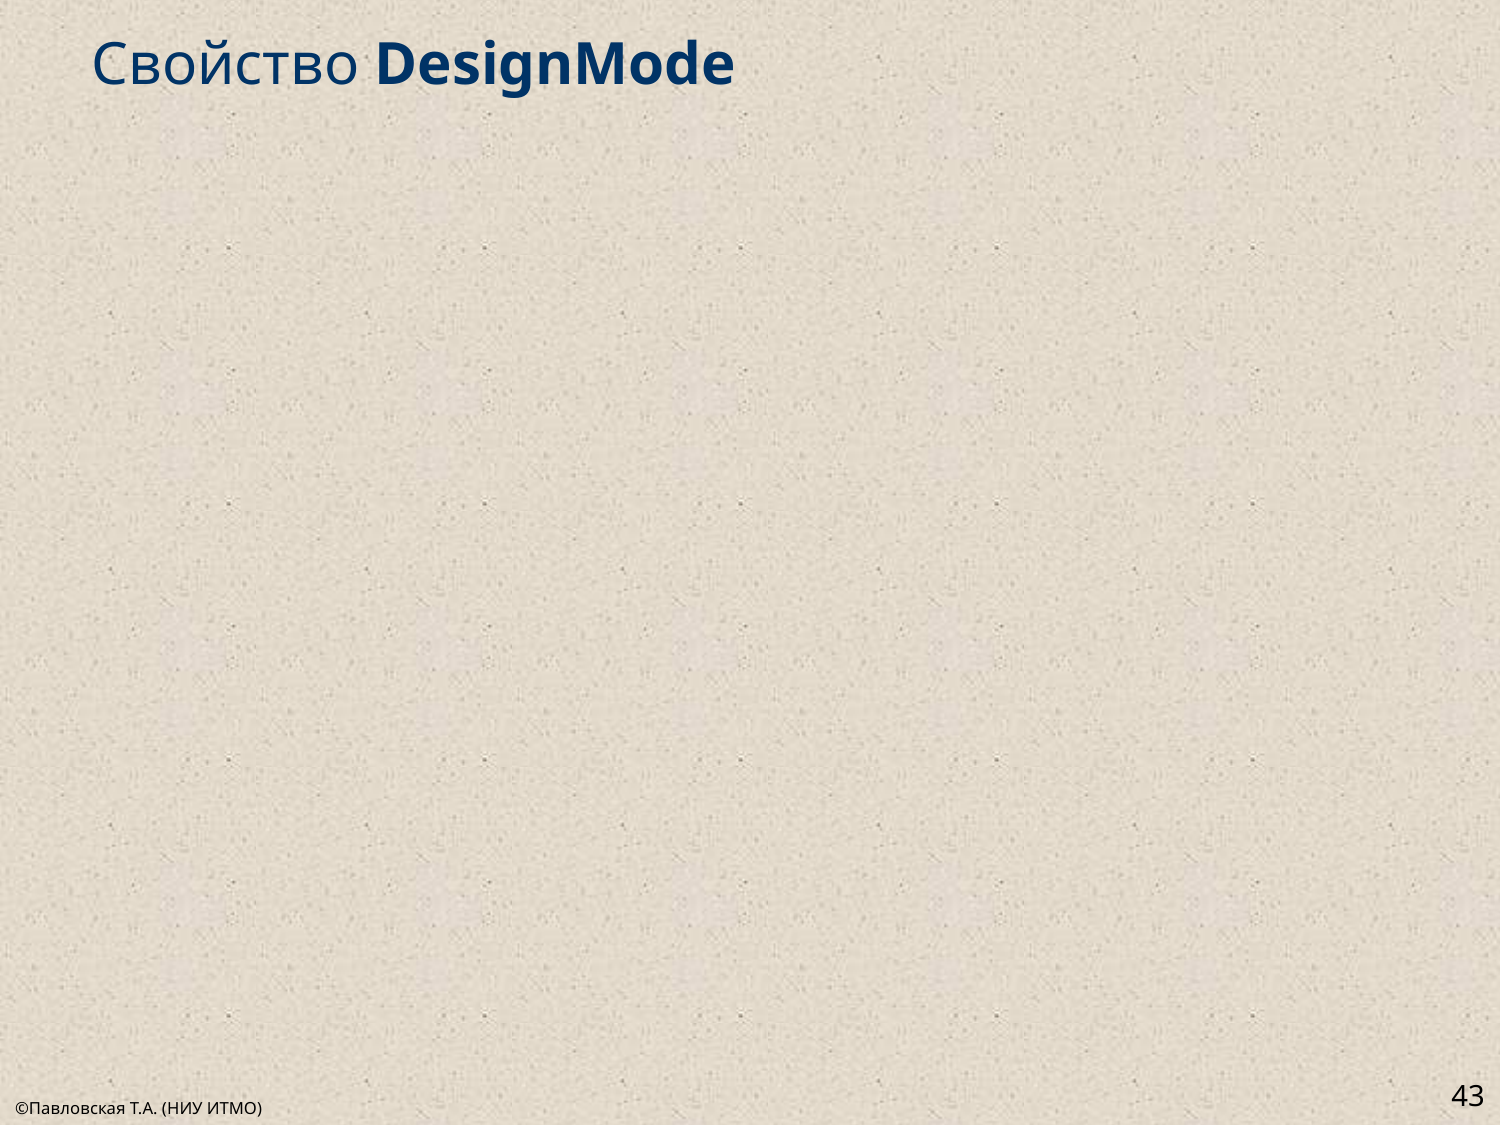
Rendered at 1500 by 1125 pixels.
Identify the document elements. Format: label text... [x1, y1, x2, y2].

slide_number 43 [1187, 1049, 1500, 1125]
title Свойство DesignMode [76, 18, 1483, 105]
picture [0, 0, 1500, 1125]
slide_number ©Павловская Т.А. (НИУ ИТМО) [0, 1082, 467, 1125]
